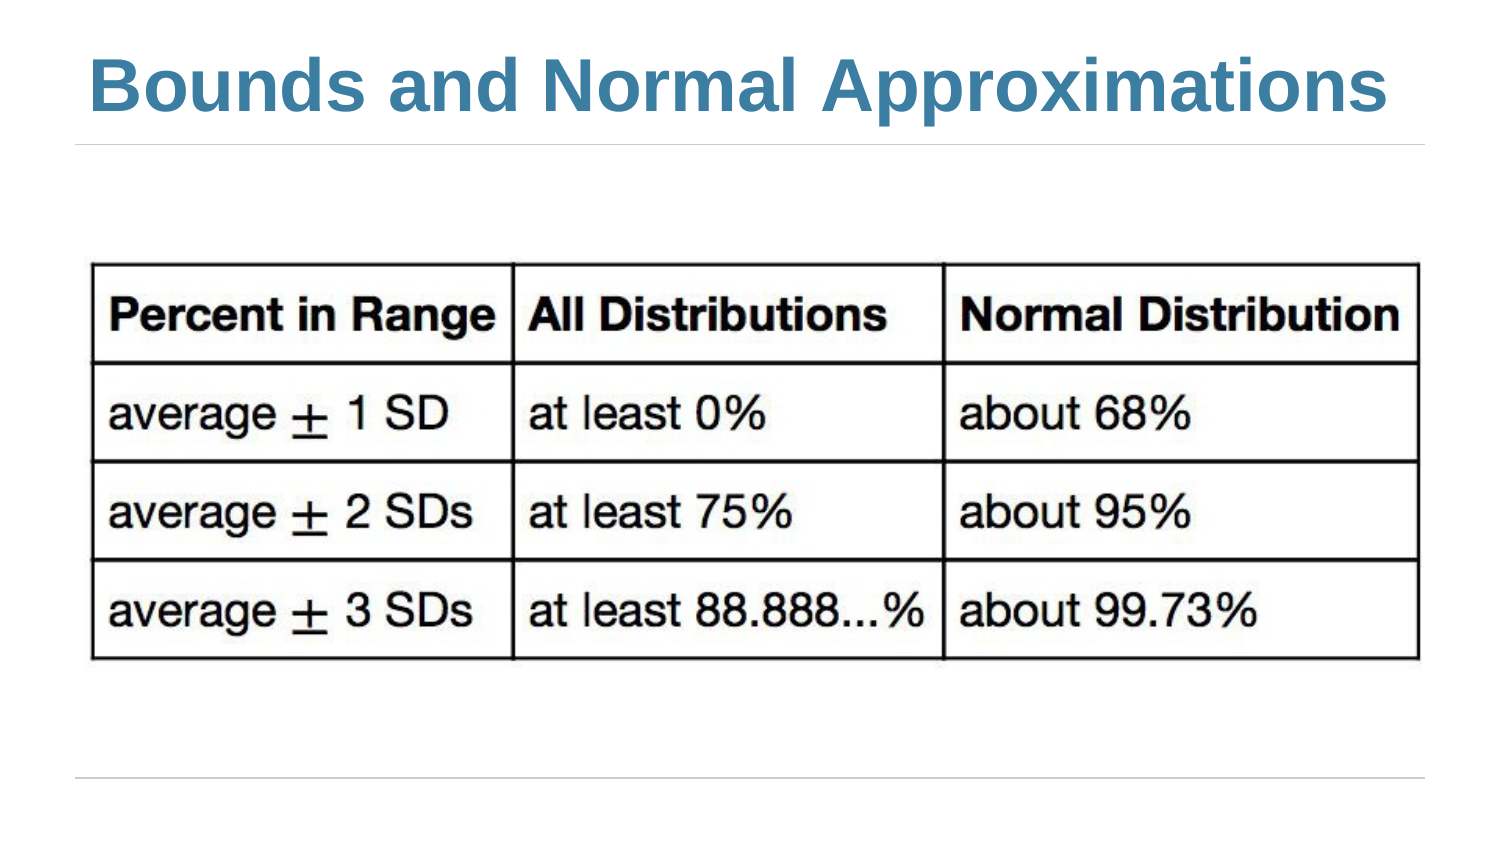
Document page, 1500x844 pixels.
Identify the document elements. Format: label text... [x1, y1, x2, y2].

title Bounds and Normal Approximations [86, 34, 1392, 178]
picture [83, 256, 1422, 670]
